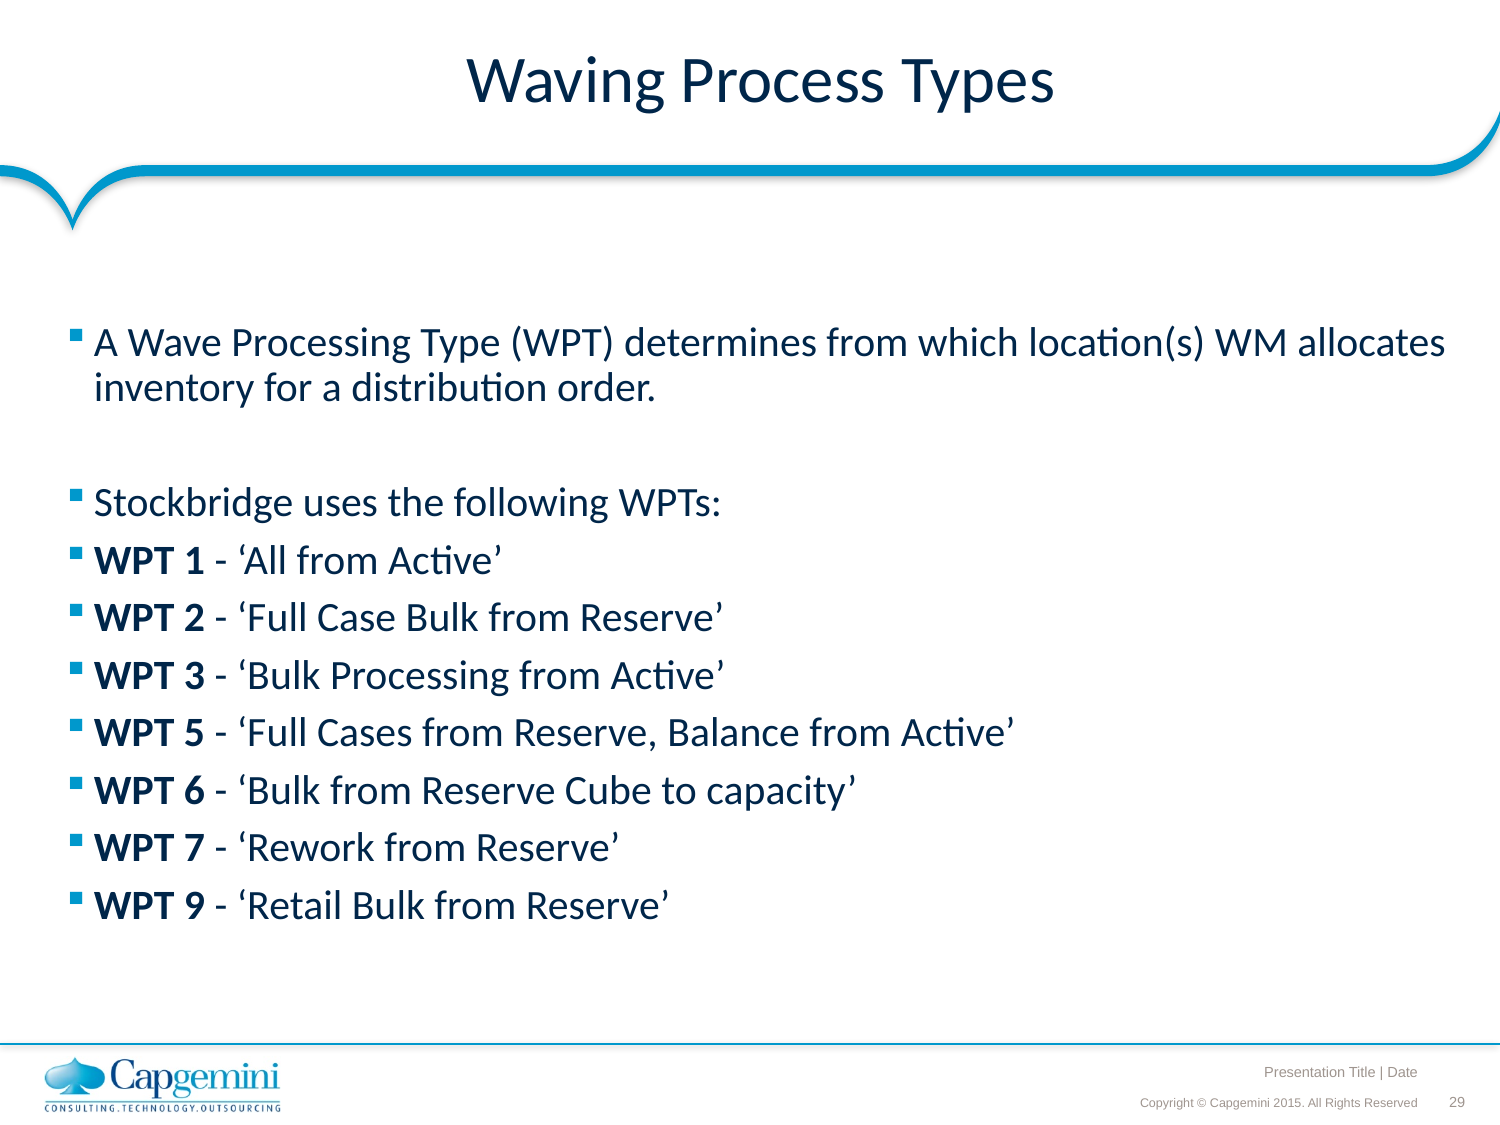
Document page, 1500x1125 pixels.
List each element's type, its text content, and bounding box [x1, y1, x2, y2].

list A Wave Processing Type (WPT) determines from which location(s) WM allocates inventory for a distribution order. Stockbridge uses the following WPTs: WPT 1 - ‘All from Active’ WPT 2 - ‘Full Case Bulk from Reserve’ WPT 3 - ‘Bulk Processing from Active’ WPT 5 - ‘Full Cases from Reserve, Balance from Active’ WPT 6 - ‘Bulk from Reserve Cube to capacity’ WPT 7 - ‘Rework from Reserve’ WPT 9 - ‘Retail Bulk from Reserve’ [48, 246, 1479, 1007]
picture [44, 1056, 281, 1113]
title Waving Process Types [0, 0, 1500, 165]
